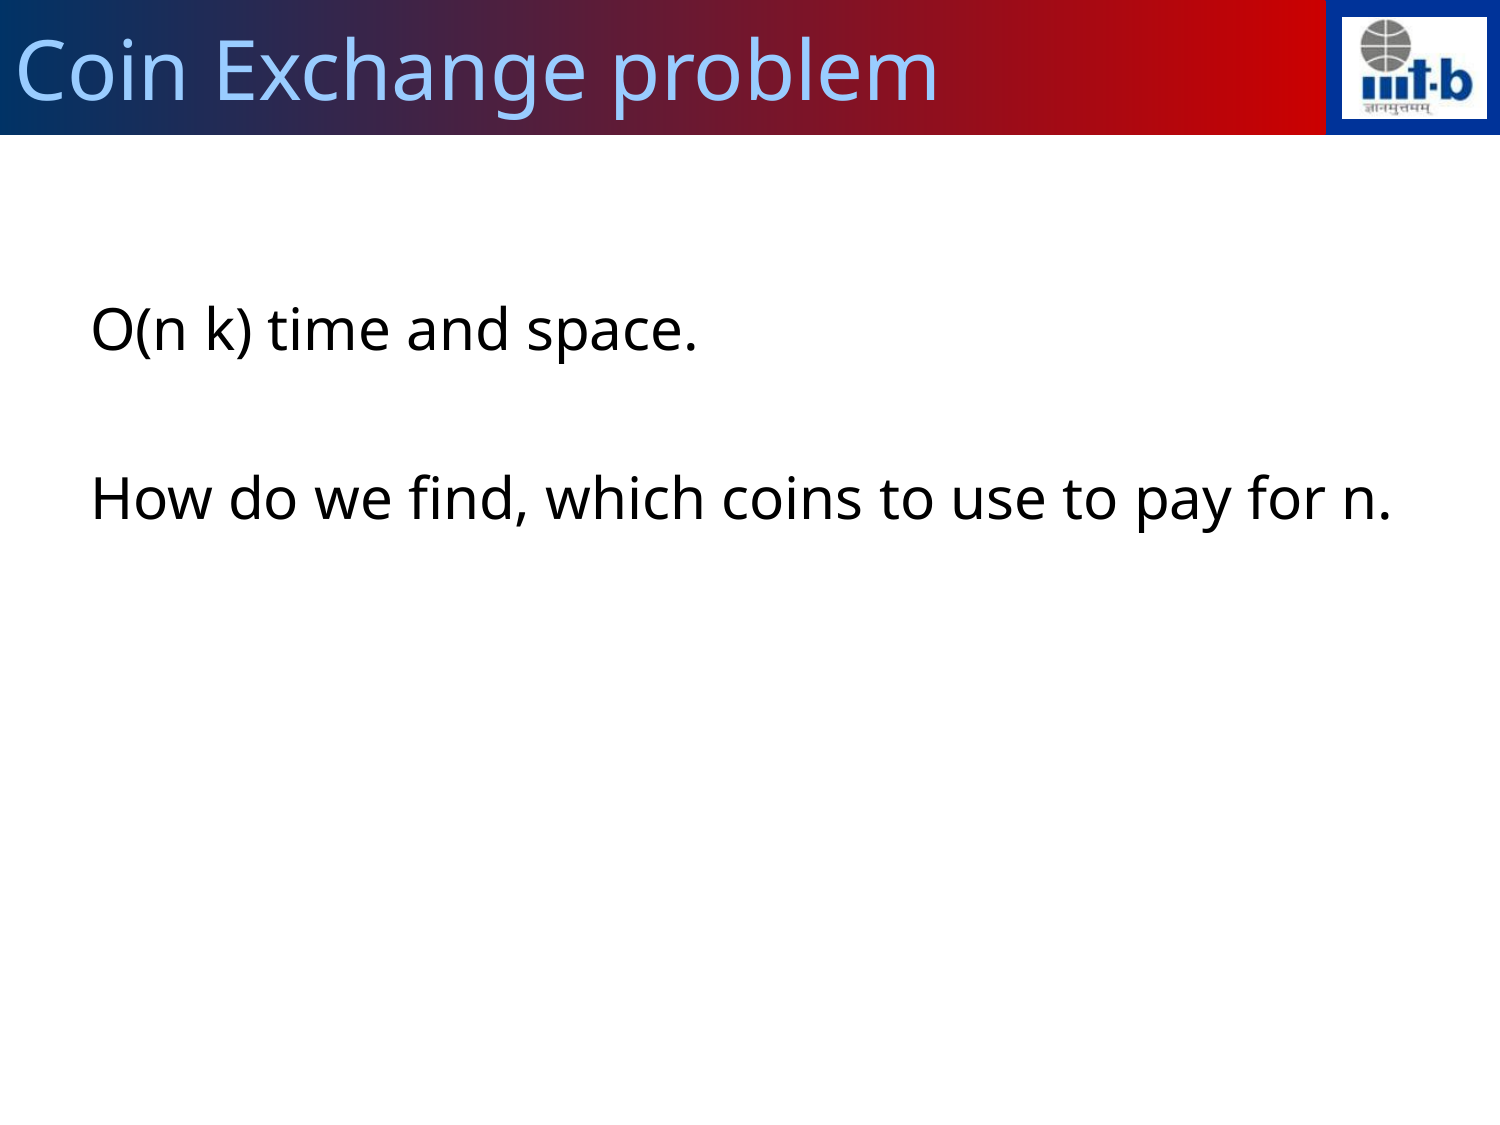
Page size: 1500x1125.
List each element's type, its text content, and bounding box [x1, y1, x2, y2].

picture [1342, 17, 1487, 119]
title Coin Exchange problem [0, 0, 1326, 136]
list O(n k) time and space. How do we find, which coins to use to pay for n. [74, 199, 1463, 1088]
